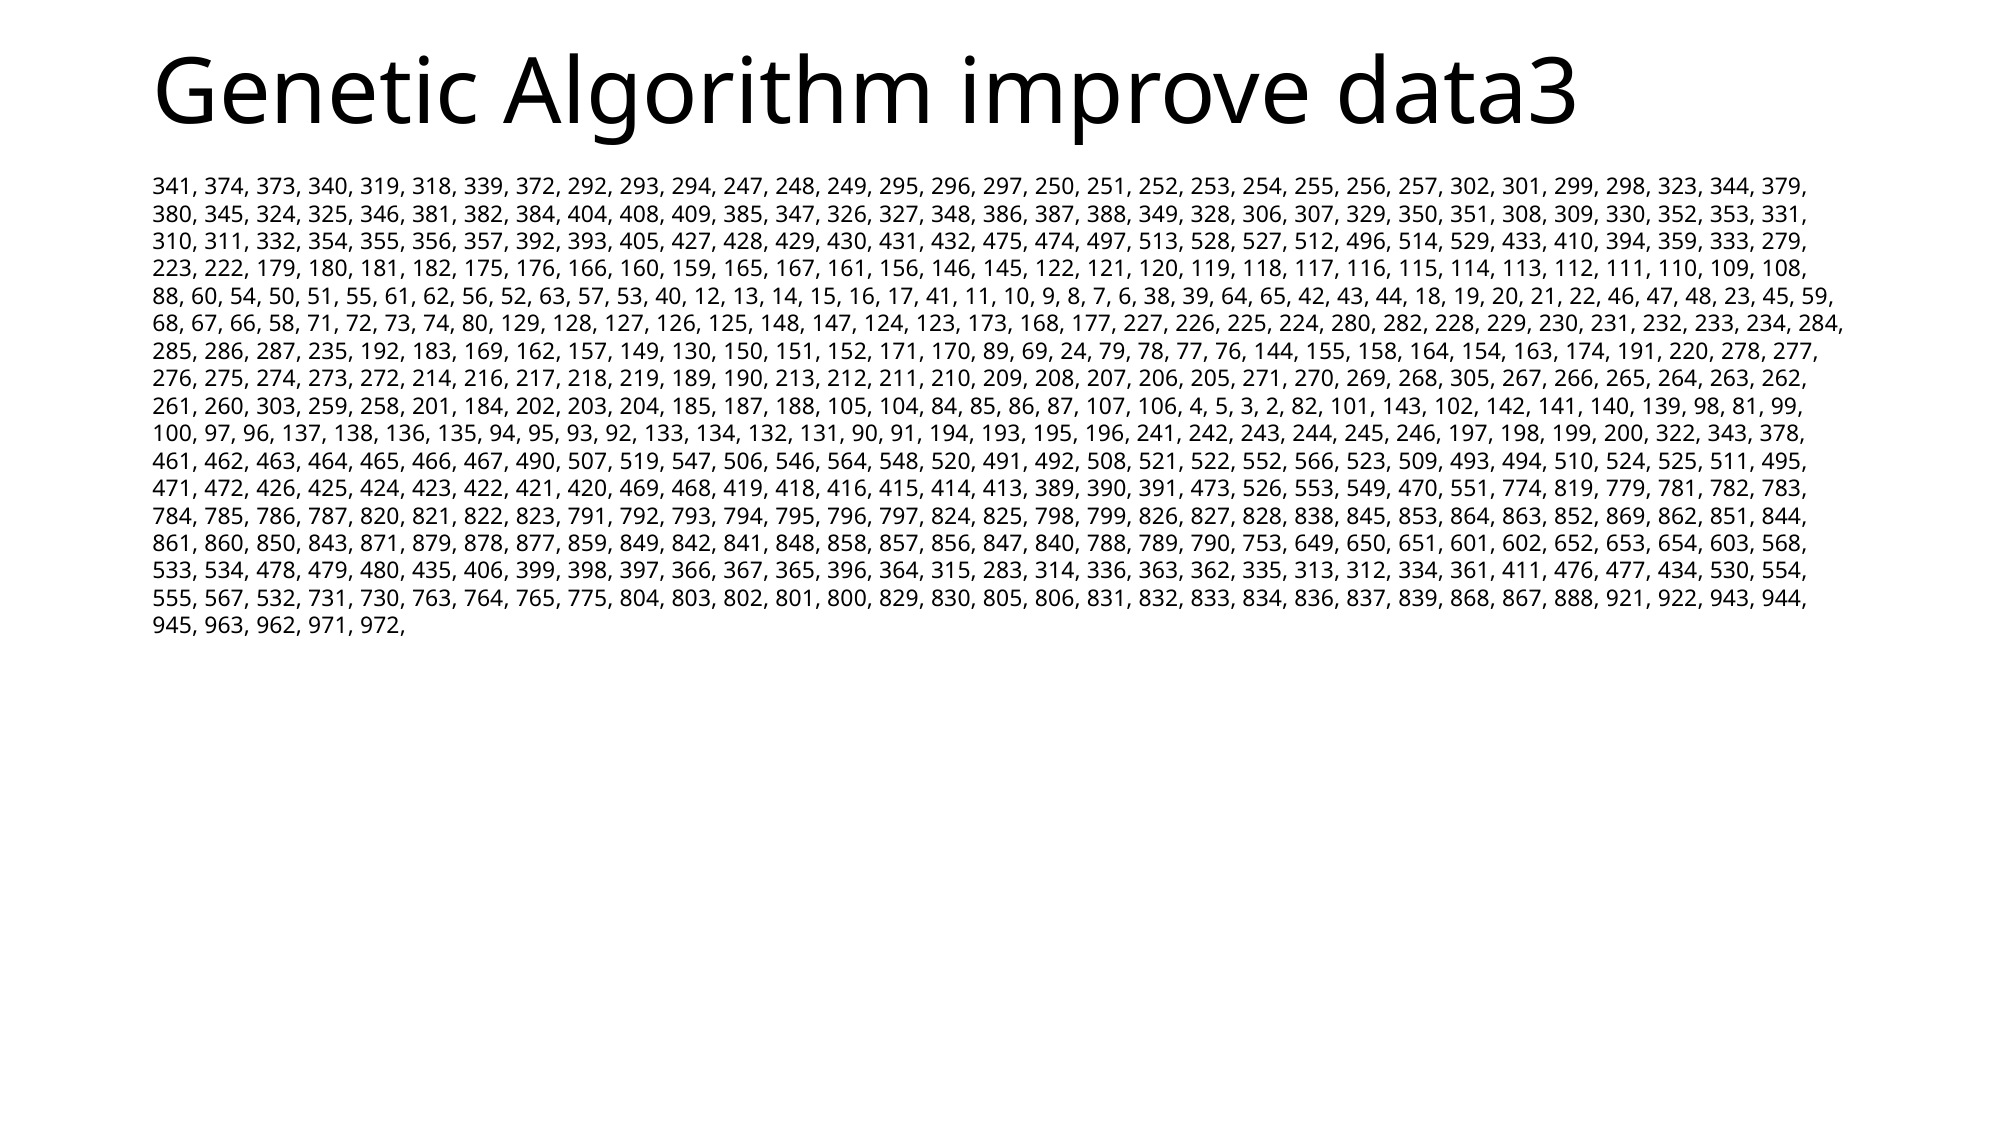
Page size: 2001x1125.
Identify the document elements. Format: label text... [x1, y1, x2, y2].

list 341, 374, 373, 340, 319, 318, 339, 372, 292, 293, 294, 247, 248, 249, 295, 296, 297, 250, 251, 252, 253, 254, 255, 256, 257, 302, 301, 299, 298, 323, 344, 379, 380, 345, 324, 325, 346, 381, 382, 384, 404, 408, 409, 385, 347, 326, 327, 348, 386, 387, 388, 349, 328, 306, 307, 329, 350, 351, 308, 309, 330, 352, 353, 331, 310, 311, 332, 354, 355, 356, 357, 392, 393, 405, 427, 428, 429, 430, 431, 432, 475, 474, 497, 513, 528, 527, 512, 496, 514, 529, 433, 410, 394, 359, 333, 279, 223, 222, 179, 180, 181, 182, 175, 176, 166, 160, 159, 165, 167, 161, 156, 146, 145, 122, 121, 120, 119, 118, 117, 116, 115, 114, 113, 112, 111, 110, 109, 108, 88, 60, 54, 50, 51, 55, 61, 62, 56, 52, 63, 57, 53, 40, 12, 13, 14, 15, 16, 17, 41, 11, 10, 9, 8, 7, 6, 38, 39, 64, 65, 42, 43, 44, 18, 19, 20, 21, 22, 46, 47, 48, 23, 45, 59, 68, 67, 66, 58, 71, 72, 73, 74, 80, 129, 128, 127, 126, 125, 148, 147, 124, 123, 173, 168, 177, 227, 226, 225, 224, 280, 282, 228, 229, 230, 231, 232, 233, 234, 284, 285, 286, 287, 235, 192, 183, 169, 162, 157, 149, 130, 150, 151, 152, 171, 170, 89, 69, 24, 79, 78, 77, 76, 144, 155, 158, 164, 154, 163, 174, 191, 220, 278, 277, 276, 275, 274, 273, 272, 214, 216, 217, 218, 219, 189, 190, 213, 212, 211, 210, 209, 208, 207, 206, 205, 271, 270, 269, 268, 305, 267, 266, 265, 264, 263, 262, 261, 260, 303, 259, 258, 201, 184, 202, 203, 204, 185, 187, 188, 105, 104, 84, 85, 86, 87, 107, 106, 4, 5, 3, 2, 82, 101, 143, 102, 142, 141, 140, 139, 98, 81, 99, 100, 97, 96, 137, 138, 136, 135, 94, 95, 93, 92, 133, 134, 132, 131, 90, 91, 194, 193, 195, 196, 241, 242, 243, 244, 245, 246, 197, 198, 199, 200, 322, 343, 378, 461, 462, 463, 464, 465, 466, 467, 490, 507, 519, 547, 506, 546, 564, 548, 520, 491, 492, 508, 521, 522, 552, 566, 523, 509, 493, 494, 510, 524, 525, 511, 495, 471, 472, 426, 425, 424, 423, 422, 421, 420, 469, 468, 419, 418, 416, 415, 414, 413, 389, 390, 391, 473, 526, 553, 549, 470, 551, 774, 819, 779, 781, 782, 783, 784, 785, 786, 787, 820, 821, 822, 823, 791, 792, 793, 794, 795, 796, 797, 824, 825, 798, 799, 826, 827, 828, 838, 845, 853, 864, 863, 852, 869, 862, 851, 844, 861, 860, 850, 843, 871, 879, 878, 877, 859, 849, 842, 841, 848, 858, 857, 856, 847, 840, 788, 789, 790, 753, 649, 650, 651, 601, 602, 652, 653, 654, 603, 568, 533, 534, 478, 479, 480, 435, 406, 399, 398, 397, 366, 367, 365, 396, 364, 315, 283, 314, 336, 363, 362, 335, 313, 312, 334, 361, 411, 476, 477, 434, 530, 554, 555, 567, 532, 731, 730, 763, 764, 765, 775, 804, 803, 802, 801, 800, 829, 830, 805, 806, 831, 832, 833, 834, 836, 837, 839, 868, 867, 888, 921, 922, 943, 944, 945, 963, 962, 971, 972, [137, 203, 1863, 878]
title Genetic Algorithm improve data3 [137, 0, 1863, 203]
